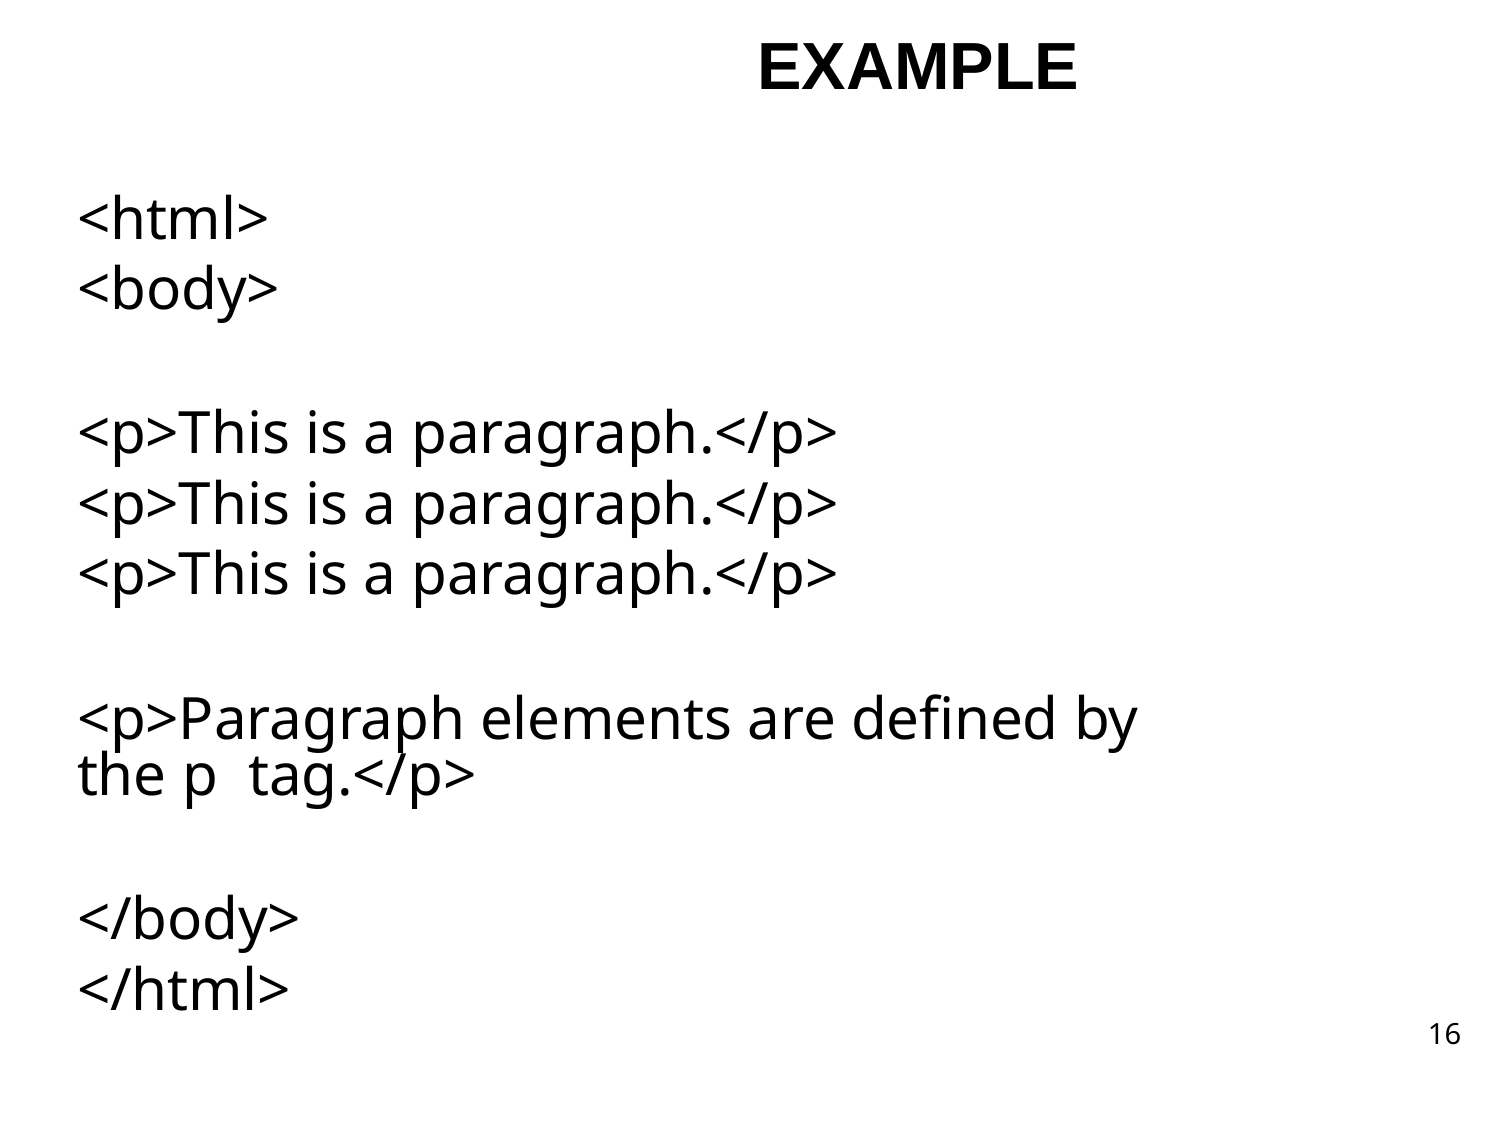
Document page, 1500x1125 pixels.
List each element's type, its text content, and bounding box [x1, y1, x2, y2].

text_box 16 [1421, 1020, 1467, 1056]
text_box <html> <body> <p>This is a paragraph.</p> <p>This is a paragraph.</p> <p>This is a paragraph.</p> <p>Paragraph elements are defined by the p tag.</p> </body> </html> [74, 179, 1239, 1022]
title EXAMPLE [755, 20, 1082, 179]
